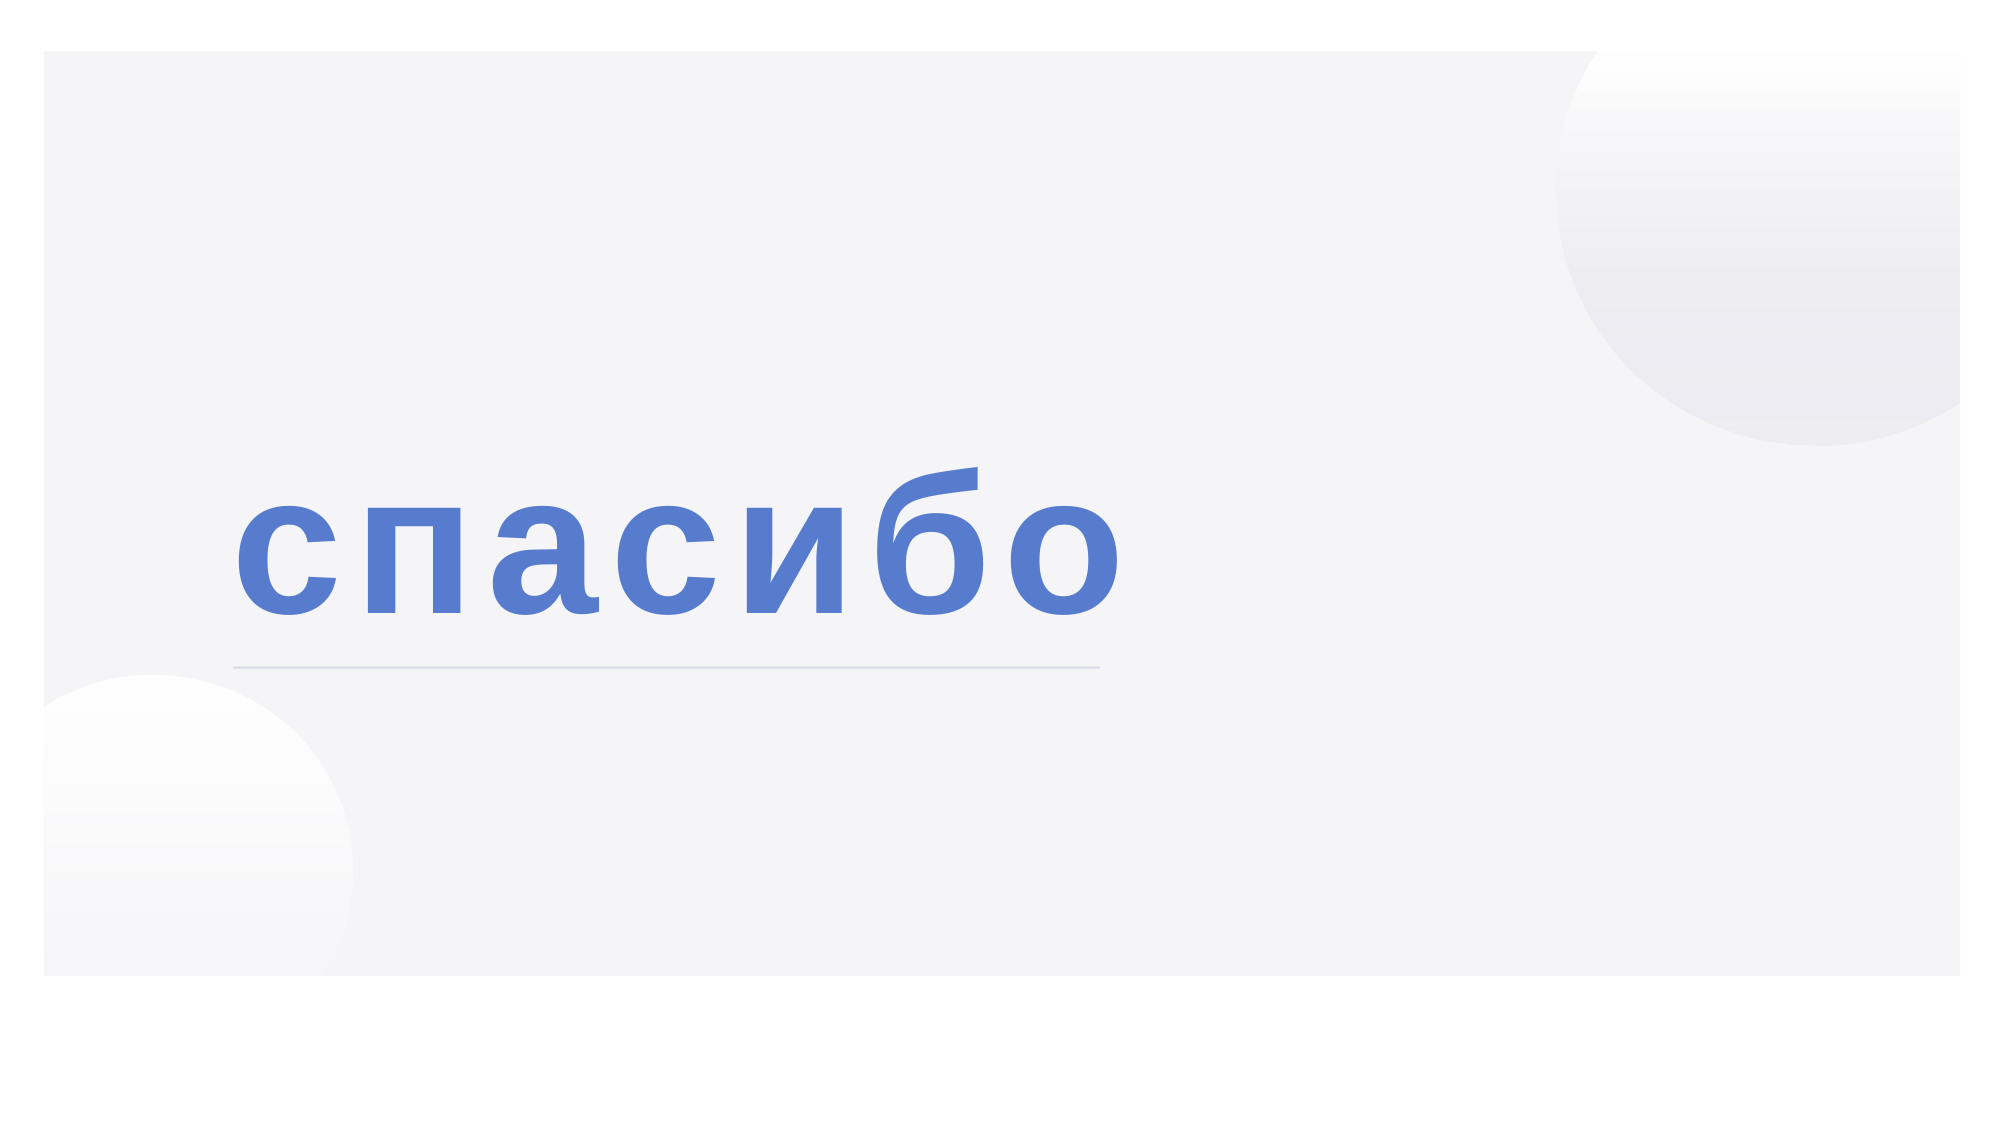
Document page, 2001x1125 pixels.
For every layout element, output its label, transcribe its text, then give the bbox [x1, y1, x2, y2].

title cпасибо [216, 389, 1309, 654]
